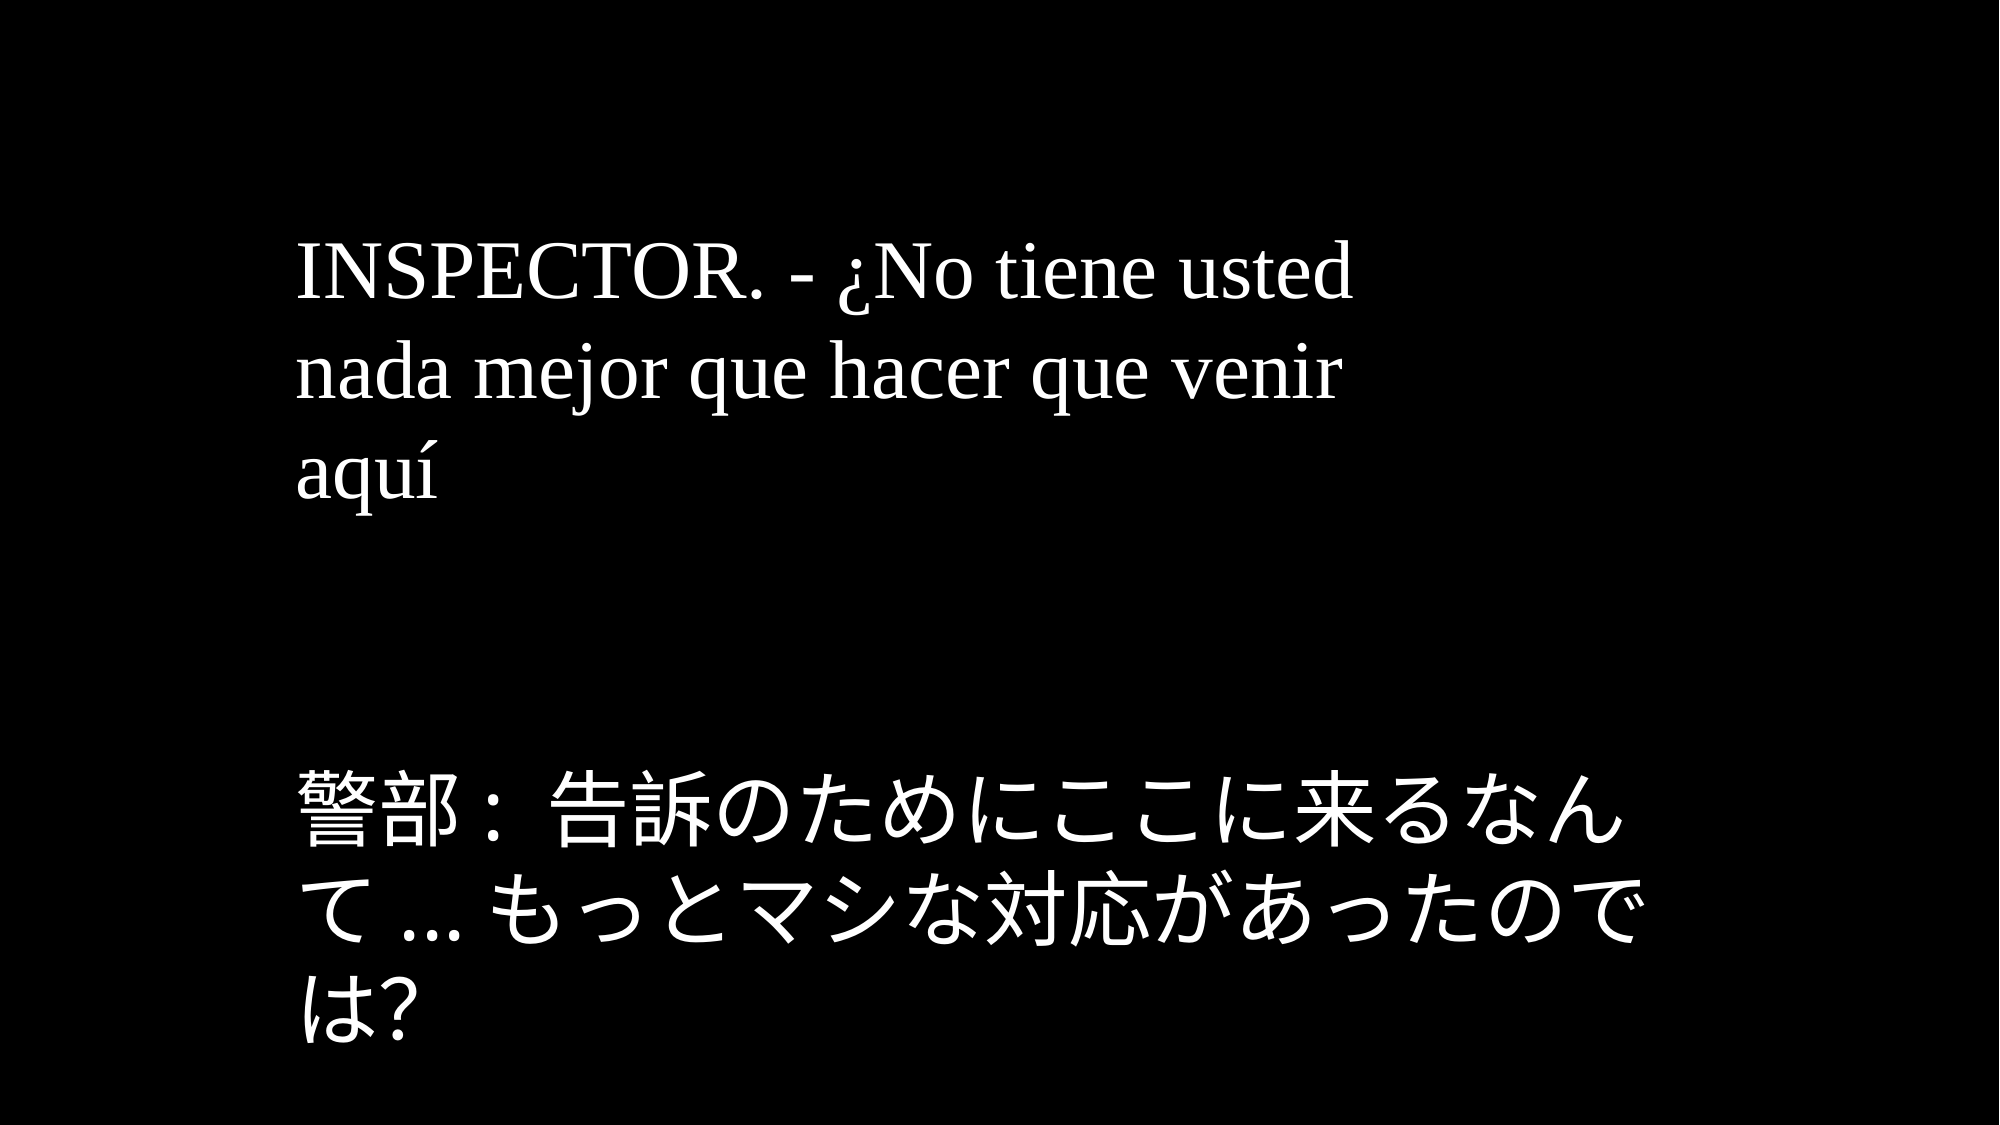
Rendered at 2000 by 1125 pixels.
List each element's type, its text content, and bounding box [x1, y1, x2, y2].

text_box 警部: 告訴のためにここに来るなんて...もっとマシな対応があったのでは？ [280, 750, 1719, 1110]
text_box INSPECTOR. - ¿No tiene usted nada mejor que hacer que venir aquí [280, 208, 1448, 568]
